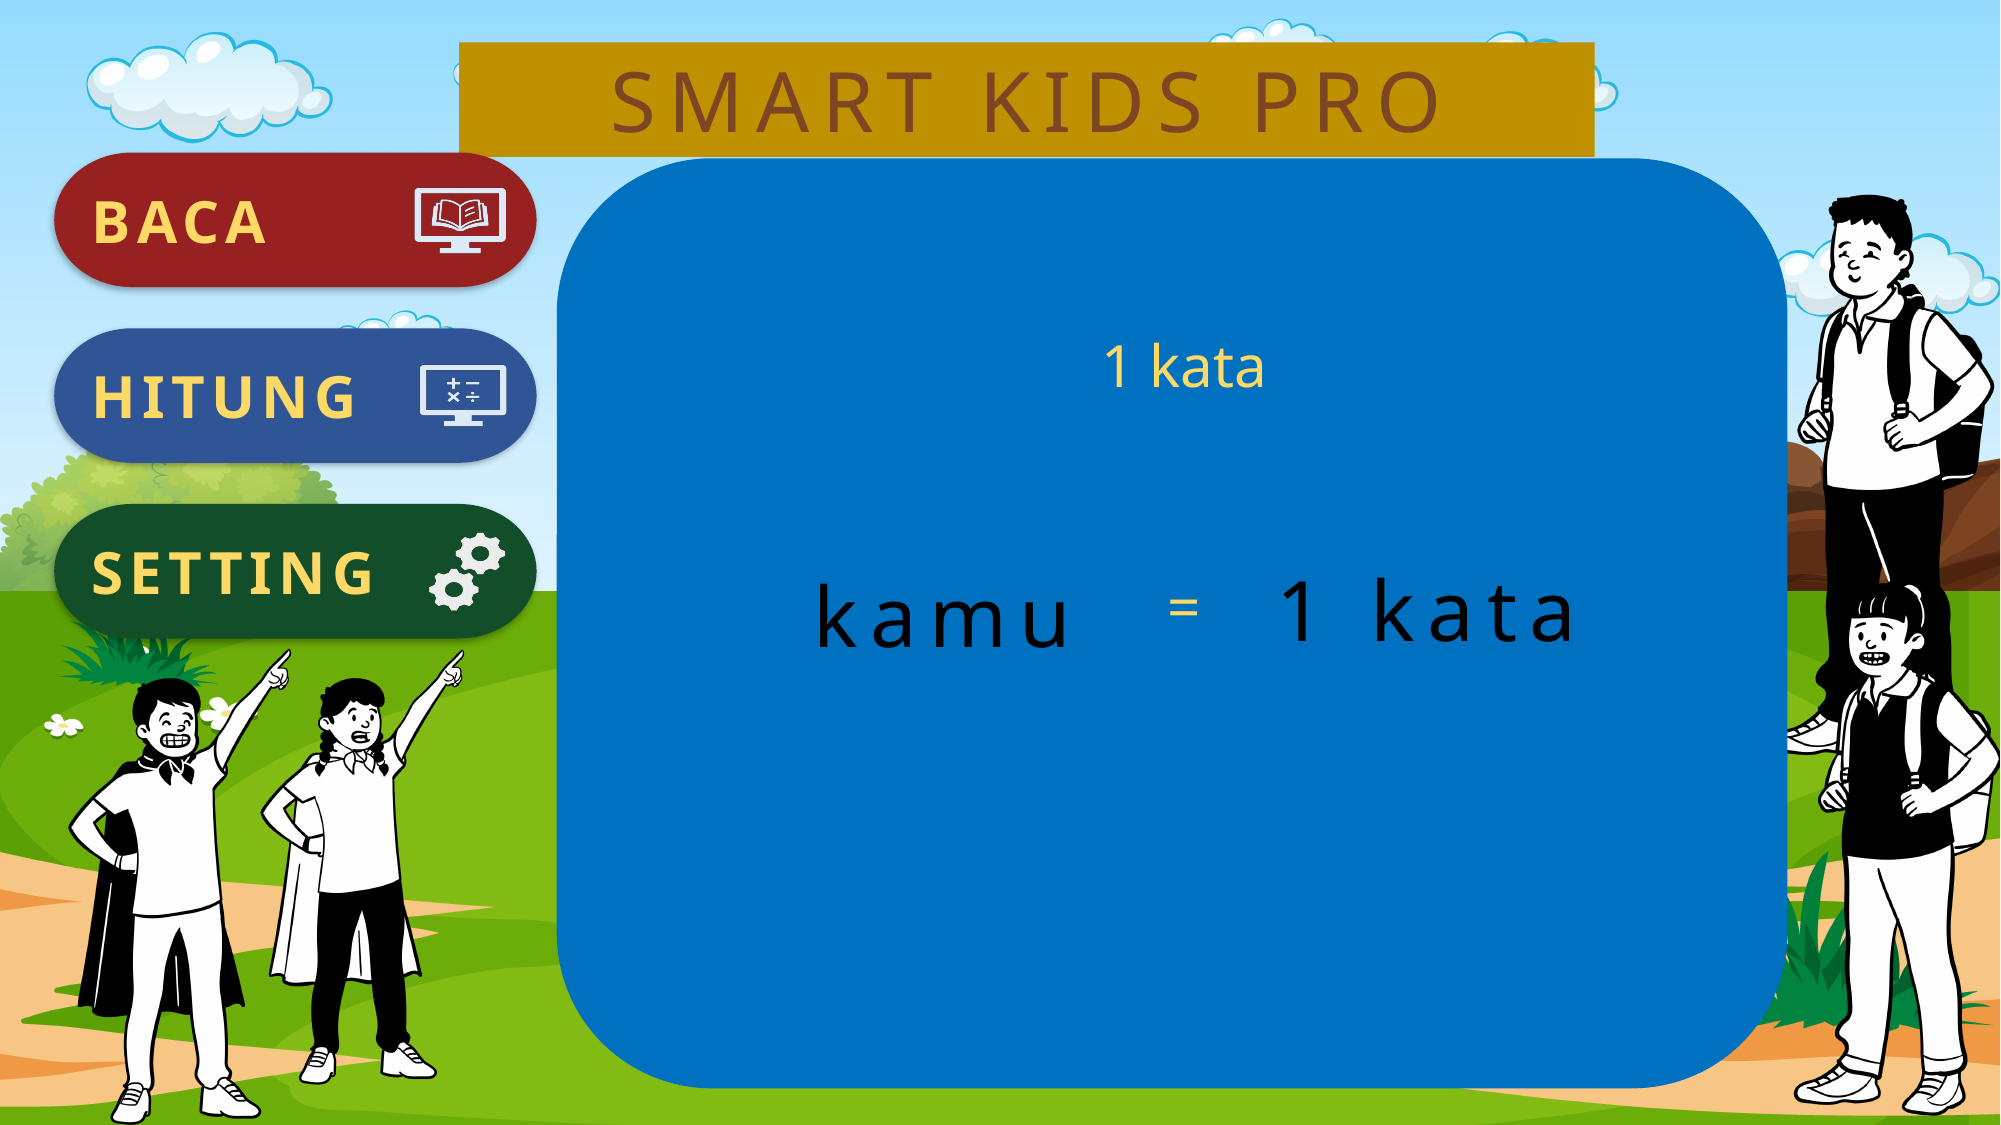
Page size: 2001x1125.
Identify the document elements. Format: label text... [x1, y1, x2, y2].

text_box 1 kata [1048, 321, 1321, 407]
picture [0, 0, 2001, 1125]
text_box [555, 157, 1787, 1090]
text_box SMART KIDS PRO [459, 42, 1595, 157]
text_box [710, 551, 1659, 673]
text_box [54, 152, 537, 639]
